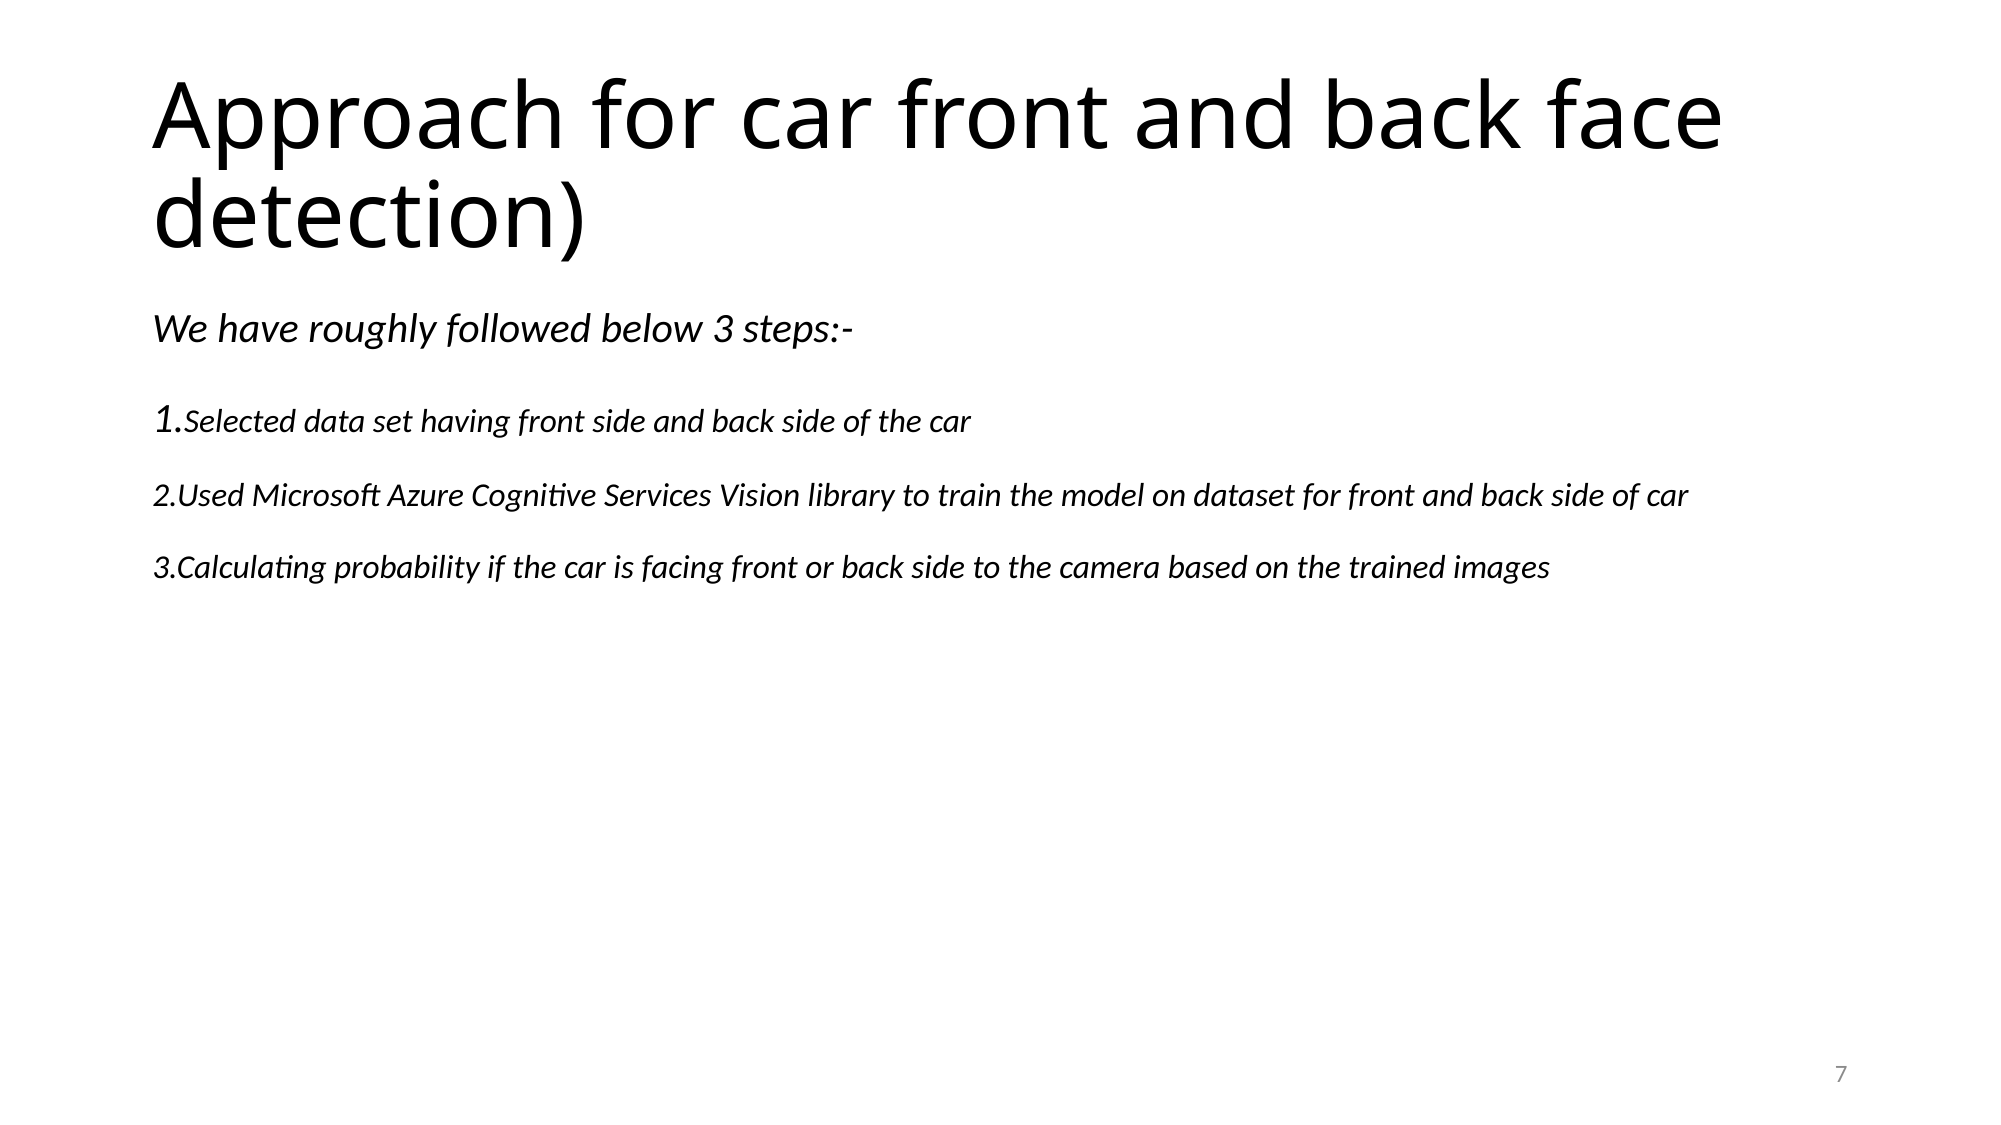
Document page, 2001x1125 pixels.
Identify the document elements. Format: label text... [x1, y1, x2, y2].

list We have roughly followed below 3 steps:- 1.Selected data set having front side and back side of the car 2.Used Microsoft Azure Cognitive Services Vision library to train the model on dataset for front and back side of car 3.Calculating probability if the car is facing front or back side to the camera based on the trained images [137, 299, 1863, 1014]
slide_number 7 [1412, 1042, 1863, 1103]
title Approach for car front and back face detection) [137, 59, 1863, 278]
